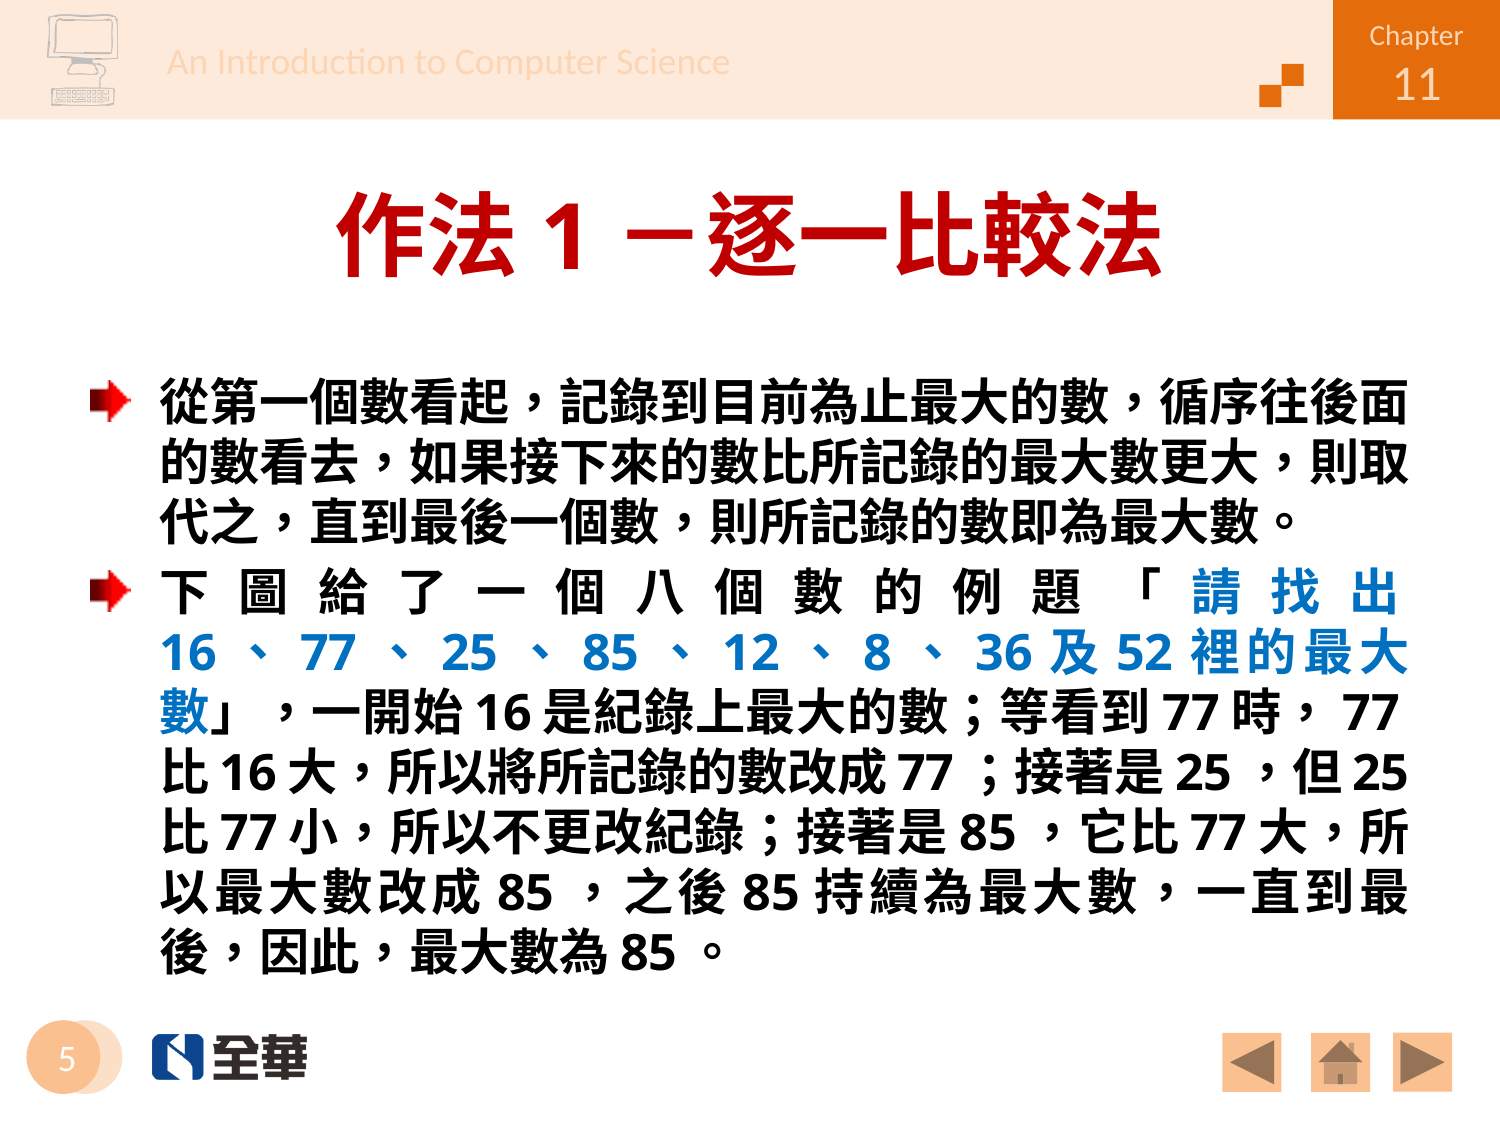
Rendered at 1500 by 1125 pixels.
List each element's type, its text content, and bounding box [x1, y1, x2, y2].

picture [90, 570, 131, 612]
list 從第一個數看起，記錄到目前為止最大的數，循序往後面的數看去，如果接下來的數比所記錄的最大數更大，則取代之，直到最後一個數，則所記錄的數即為最大數。 下圖給了一個八個數的例題「請找出16、77、25、85、12、8、36及52裡的最大數」，一開始16是紀錄上最大的數；等看到77時，77比16大，所以將所記錄的數改成77；接著是25，但25比77小，所以不更改紀錄；接著是85，它比77大，所以最大數改成85，之後85持續為最大數，一直到最後，因此，最大數為85。 [75, 363, 1425, 1005]
picture [90, 380, 131, 422]
picture [152, 1034, 307, 1080]
picture [47, 14, 118, 106]
title 作法1－逐一比較法 [75, 138, 1425, 327]
